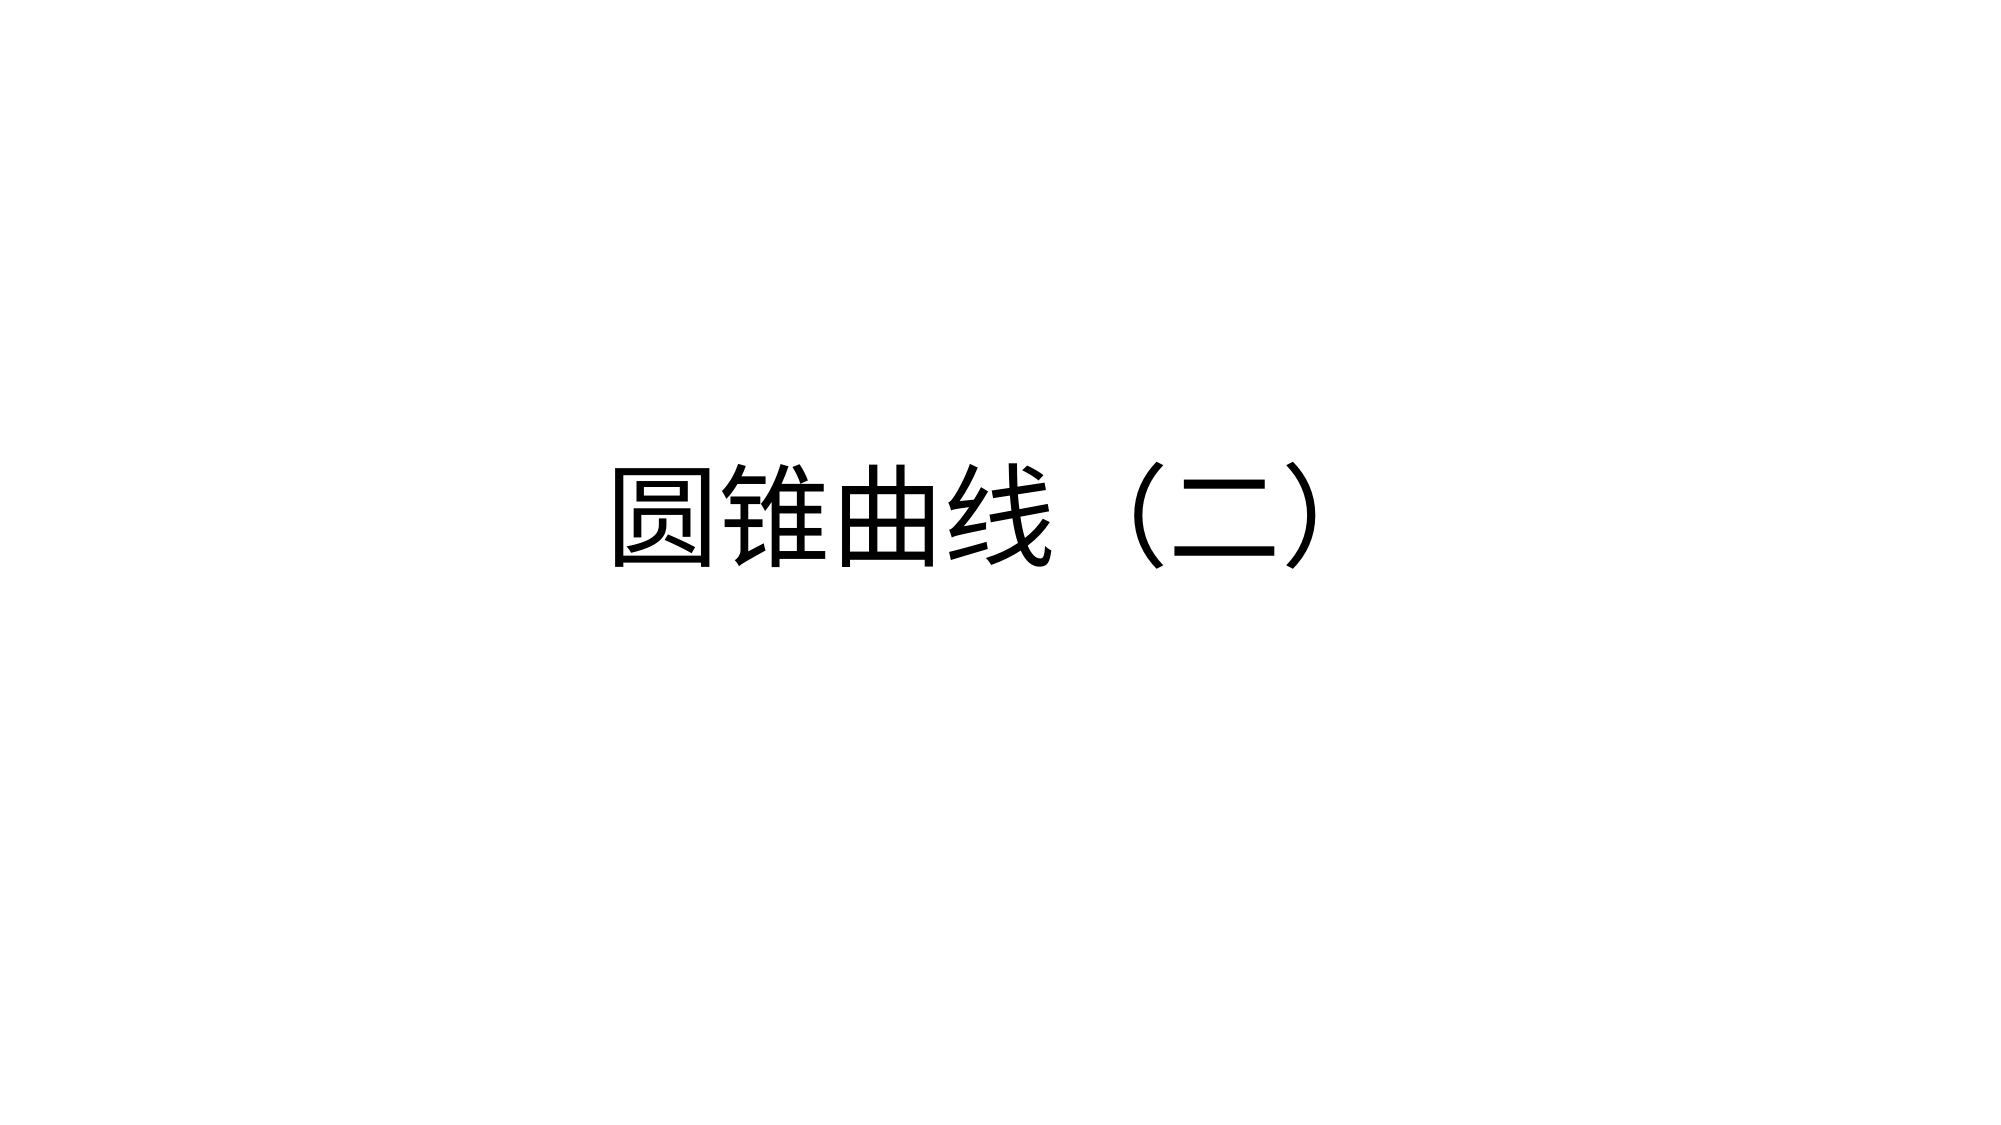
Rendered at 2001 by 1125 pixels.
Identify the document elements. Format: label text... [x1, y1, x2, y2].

title 圆锥曲线（二） [217, 199, 1783, 591]
